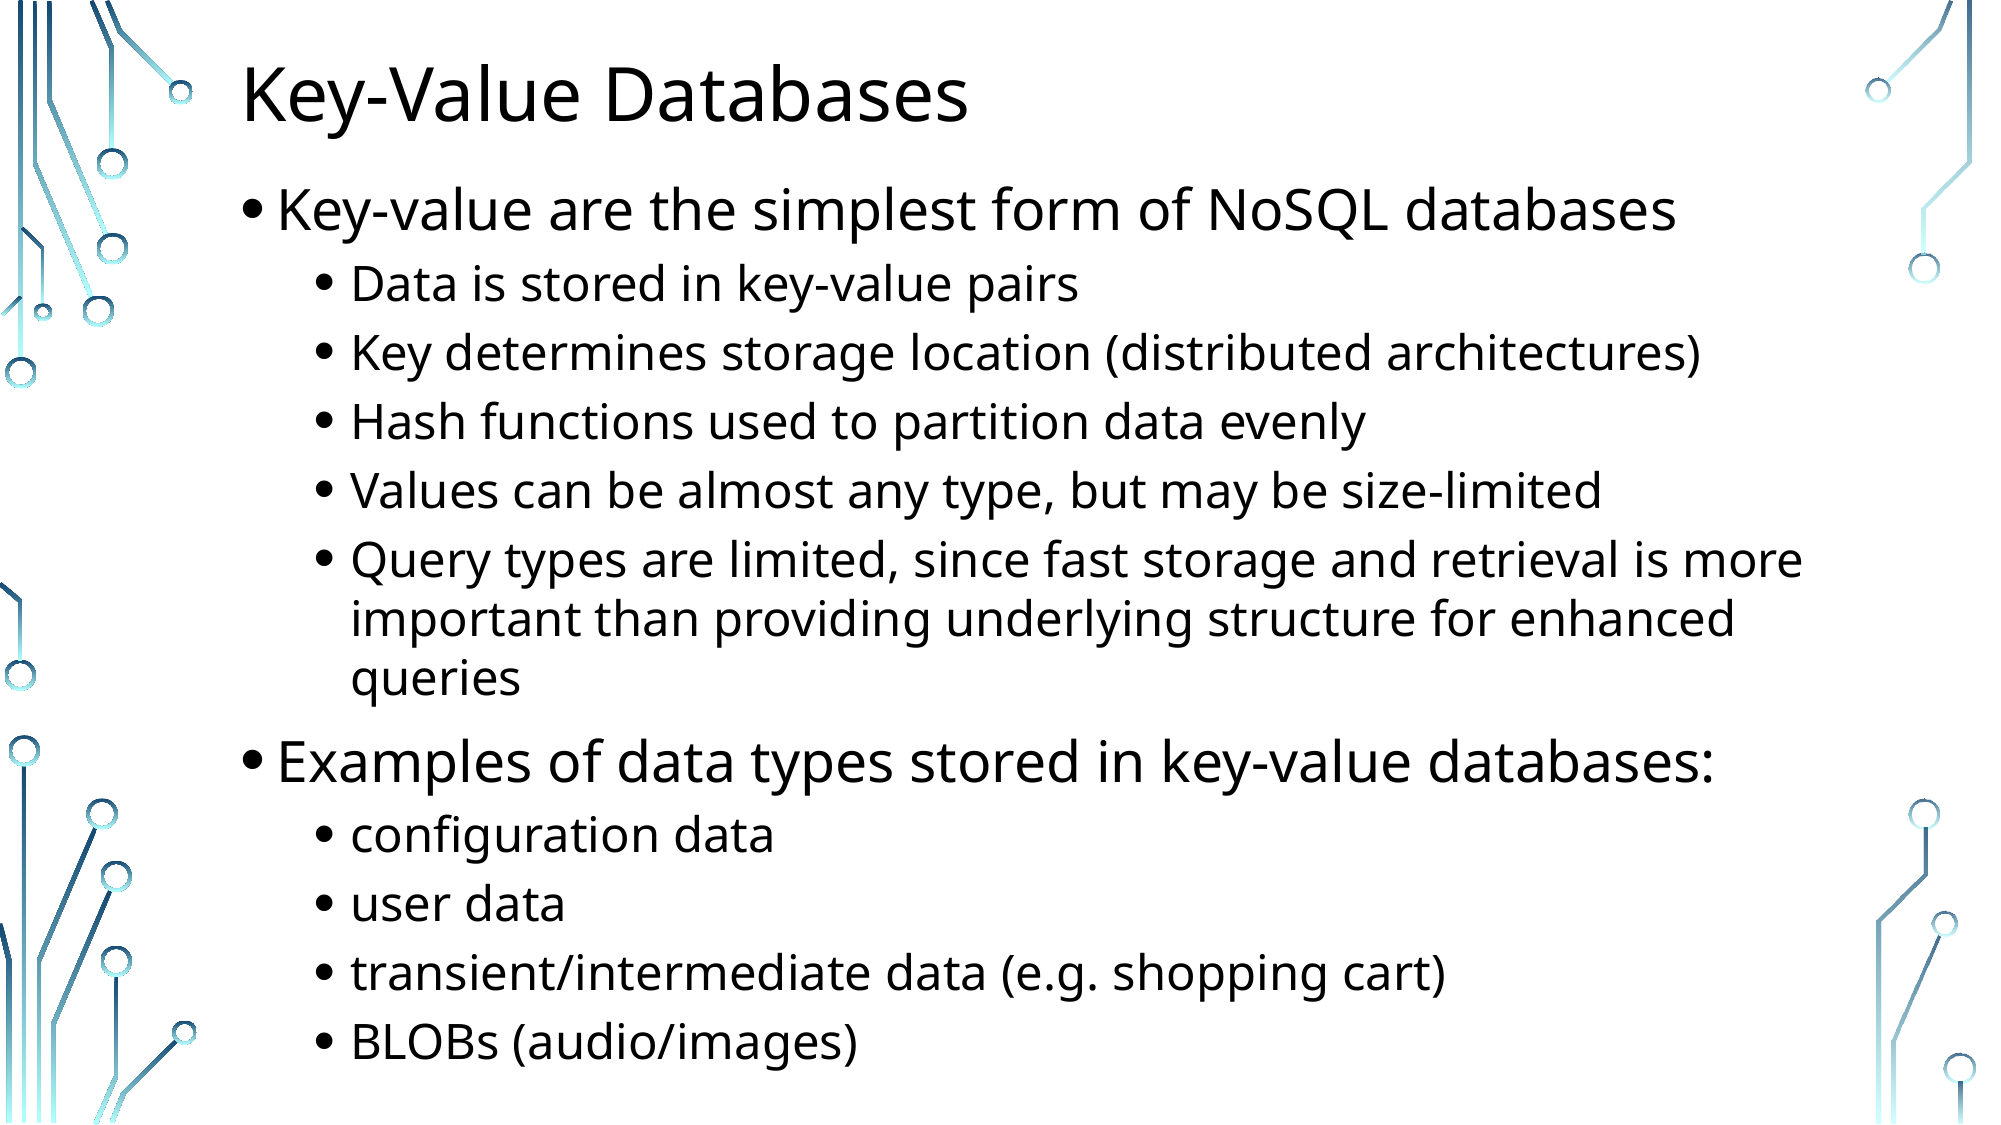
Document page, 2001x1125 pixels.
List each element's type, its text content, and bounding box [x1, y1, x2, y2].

title Key-Value Databases [225, 40, 1813, 155]
list Key-value are the simplest form of NoSQL databases Data is stored in key-value pairs Key determines storage location (distributed architectures) Hash functions used to partition data evenly Values can be almost any type, but may be size-limited Query types are limited, since fast storage and retrieval is more important than providing underlying structure for enhanced queries Examples of data types stored in key-value databases: configuration data user data transient/intermediate data (e.g. shopping cart) BLOBs (audio/images) [225, 166, 1843, 1085]
